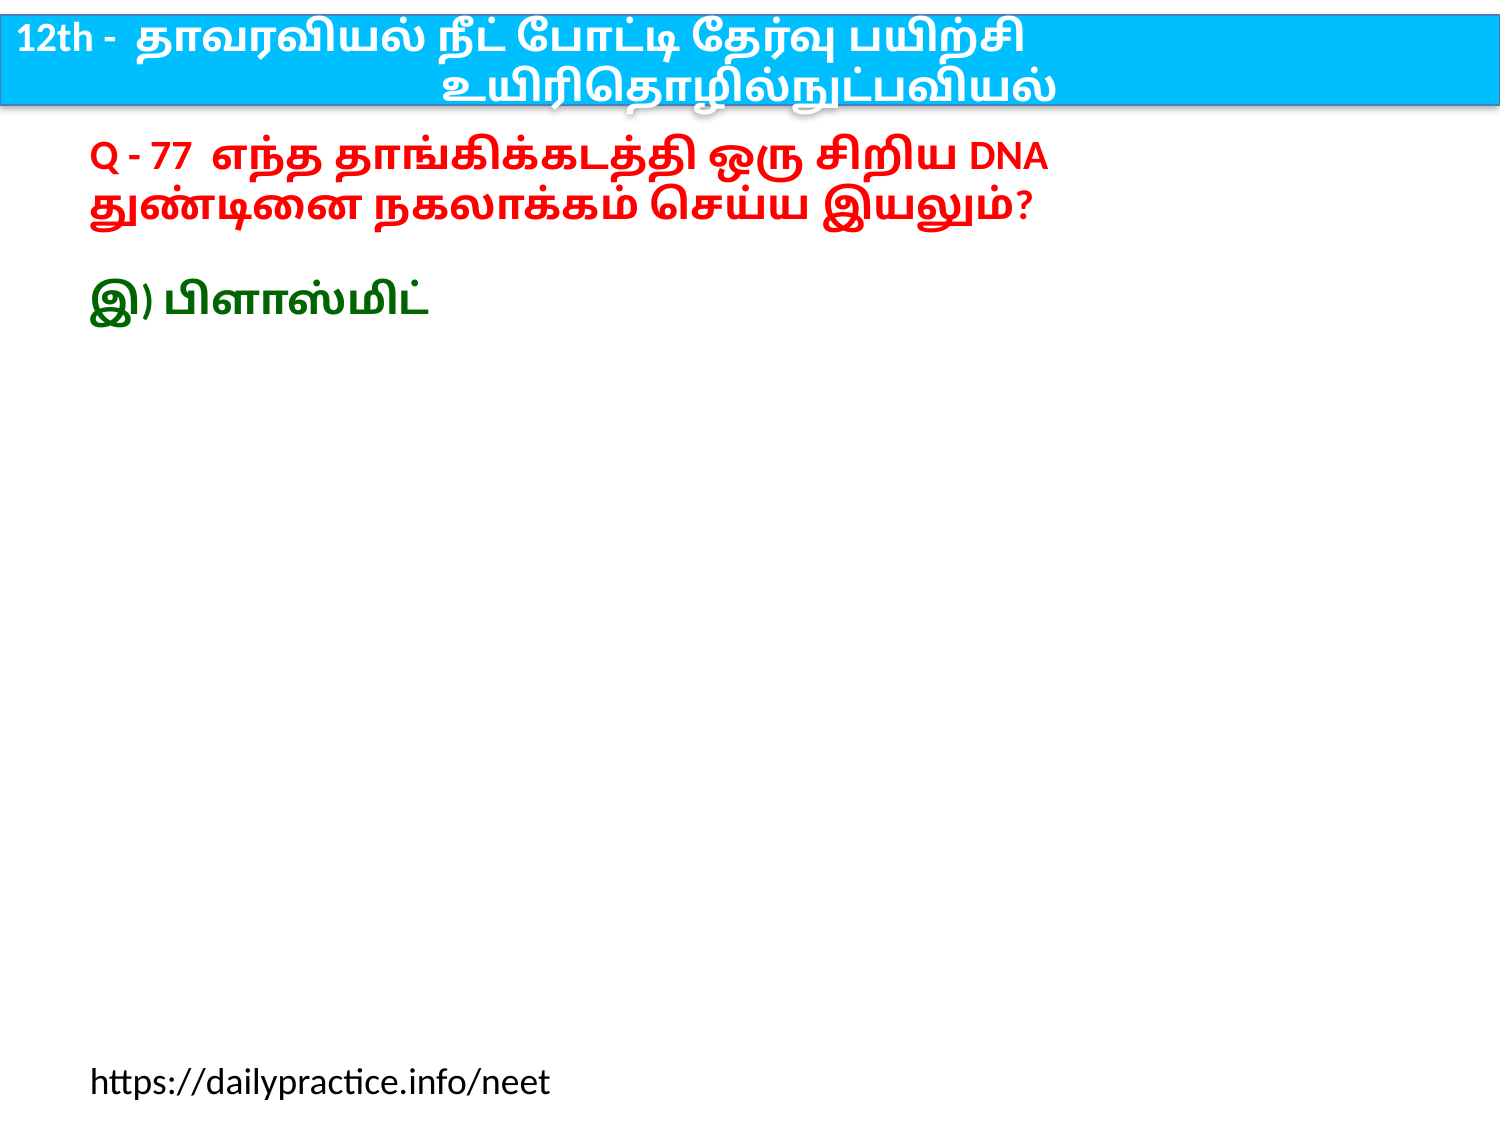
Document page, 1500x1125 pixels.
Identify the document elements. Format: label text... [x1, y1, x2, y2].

text_box 12th - தாவரவியல் நீட் போட்டி தேர்வு பயிற்சி உயிரிதொழில்நுட்பவியல் [0, 14, 1500, 106]
text_box Q - 77 எந்த தாங்கிக்கடத்தி ஒரு சிறிய DNA துண்டினை நகலாக்கம் செய்ய இயலும்? இ) பிளாஸ்மிட் [74, 75, 1275, 330]
text_box https://dailypractice.info/neet [74, 1049, 675, 1110]
